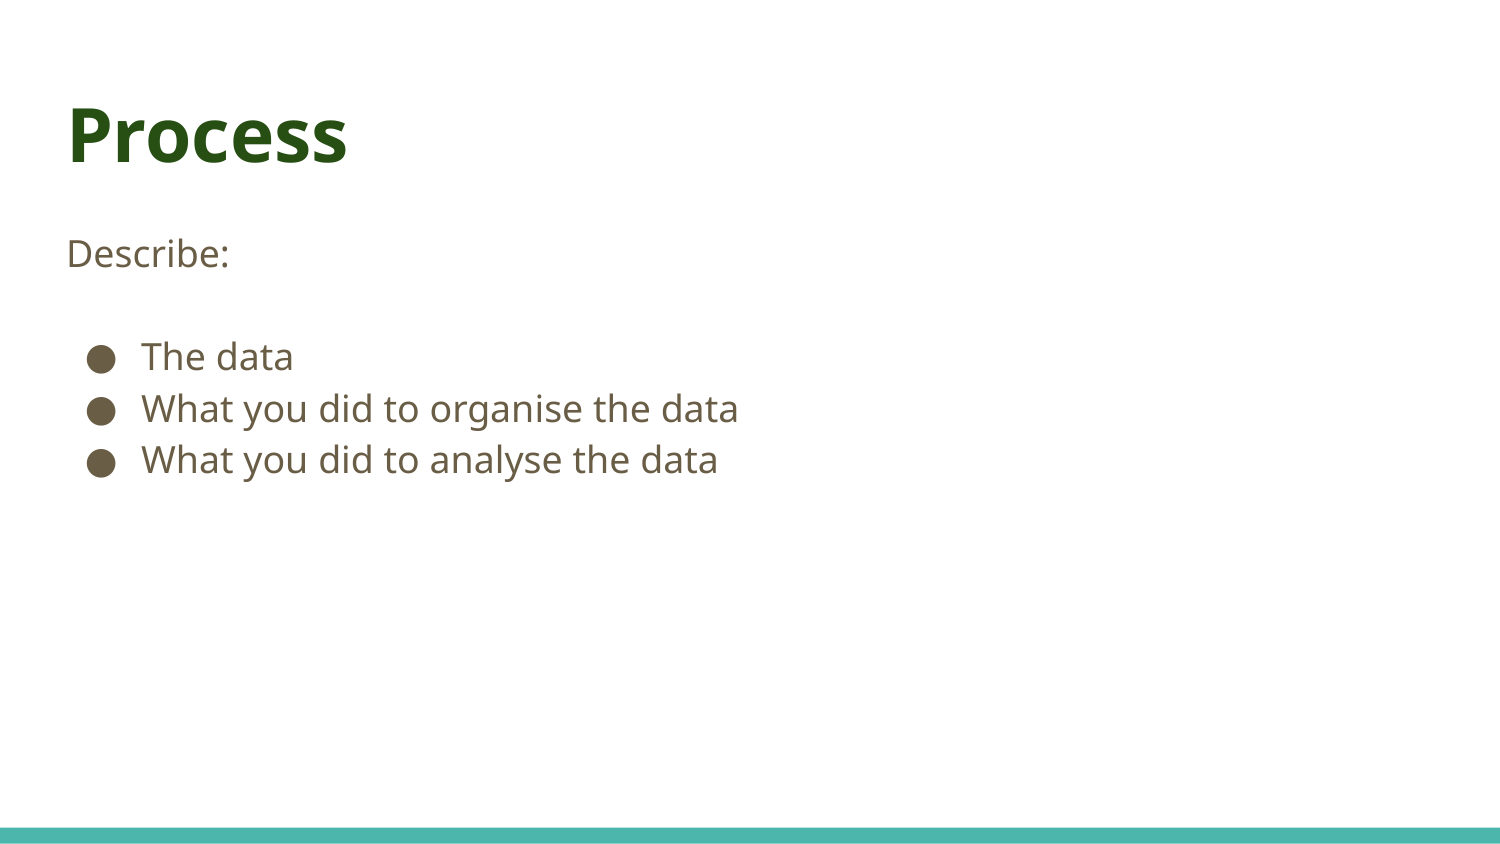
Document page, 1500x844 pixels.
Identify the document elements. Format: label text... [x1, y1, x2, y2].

list Describe: The data What you did to organise the data What you did to analyse the data [51, 207, 1449, 750]
title Process [51, 72, 1449, 189]
